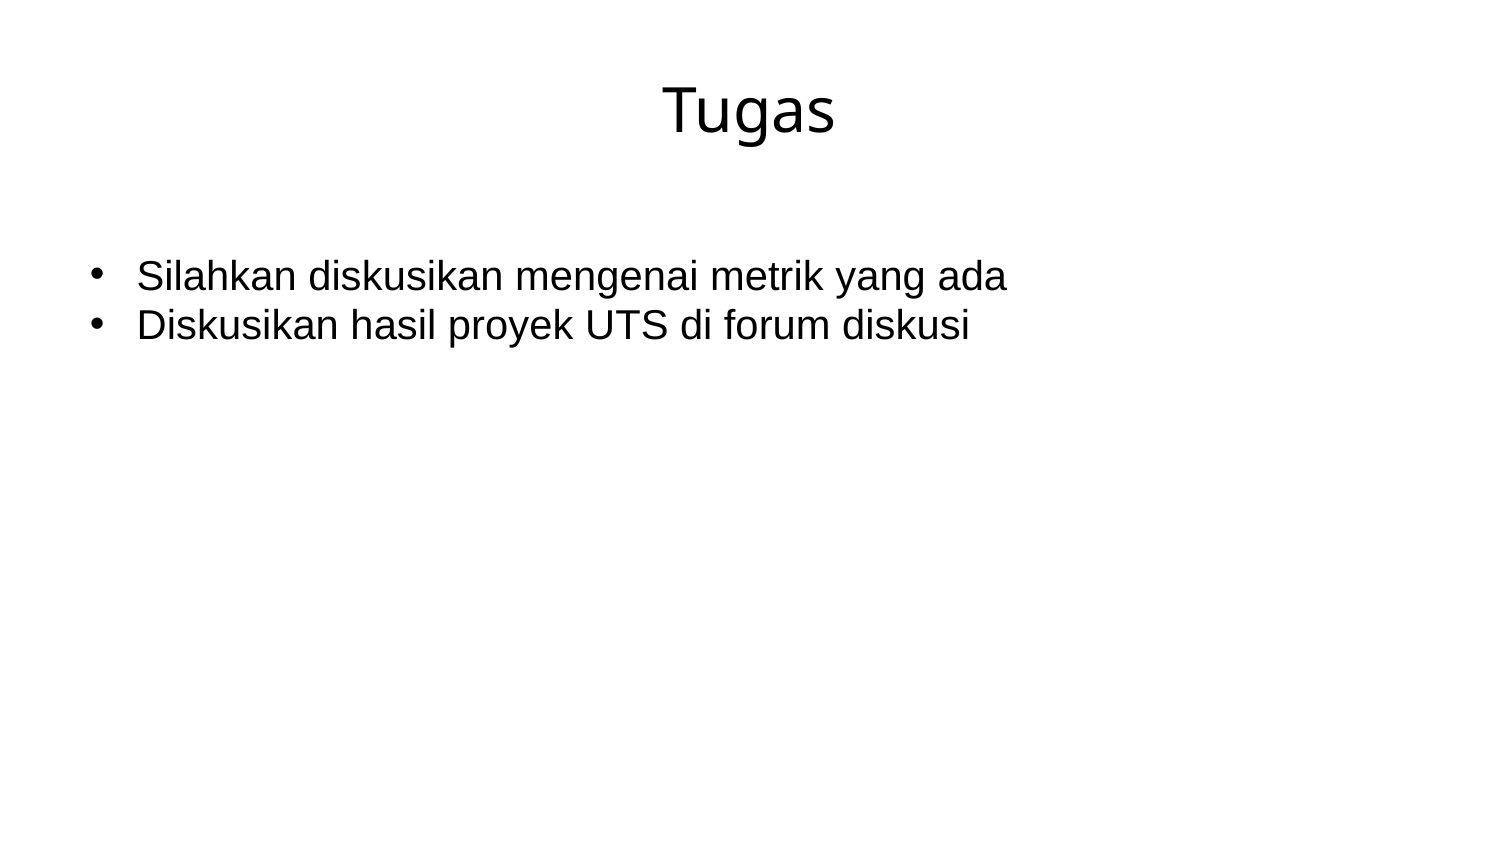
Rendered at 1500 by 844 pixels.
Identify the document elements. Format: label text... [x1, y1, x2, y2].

title Tugas [75, 67, 1425, 147]
text_box Silahkan diskusikan mengenai metrik yang ada Diskusikan hasil proyek UTS di forum diskusi [74, 240, 1050, 356]
